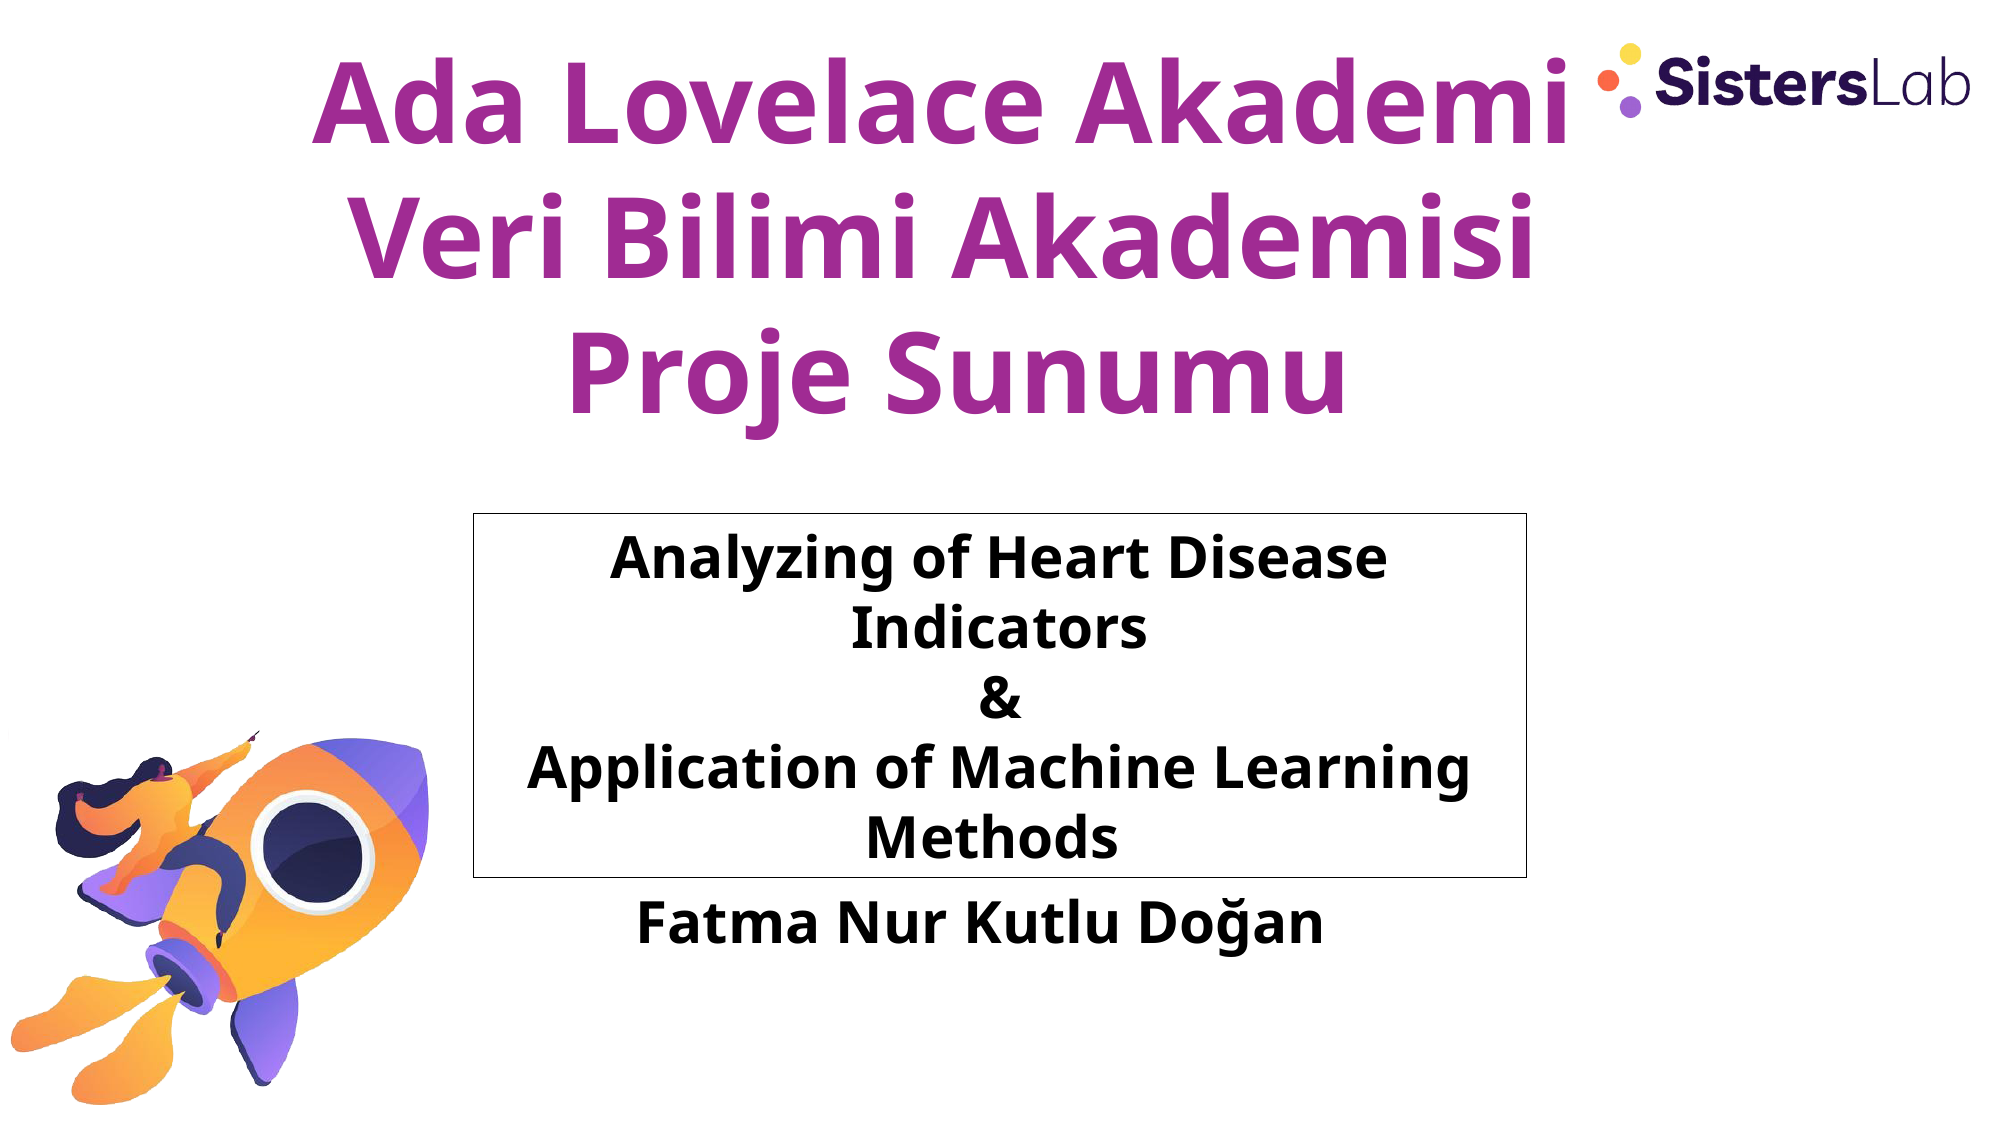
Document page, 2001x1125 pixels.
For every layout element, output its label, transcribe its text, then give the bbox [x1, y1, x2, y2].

text_box Analyzing of Heart Disease Indicators & Application of Machine Learning Methods [473, 513, 1527, 878]
picture [0, 619, 502, 1125]
text_box Fatma Nur Kutlu Doğan [620, 877, 1342, 963]
text_box Ada Lovelace Akademi Veri Bilimi Akademisi Proje Sunumu [188, 23, 1728, 444]
picture [1592, 41, 1975, 120]
